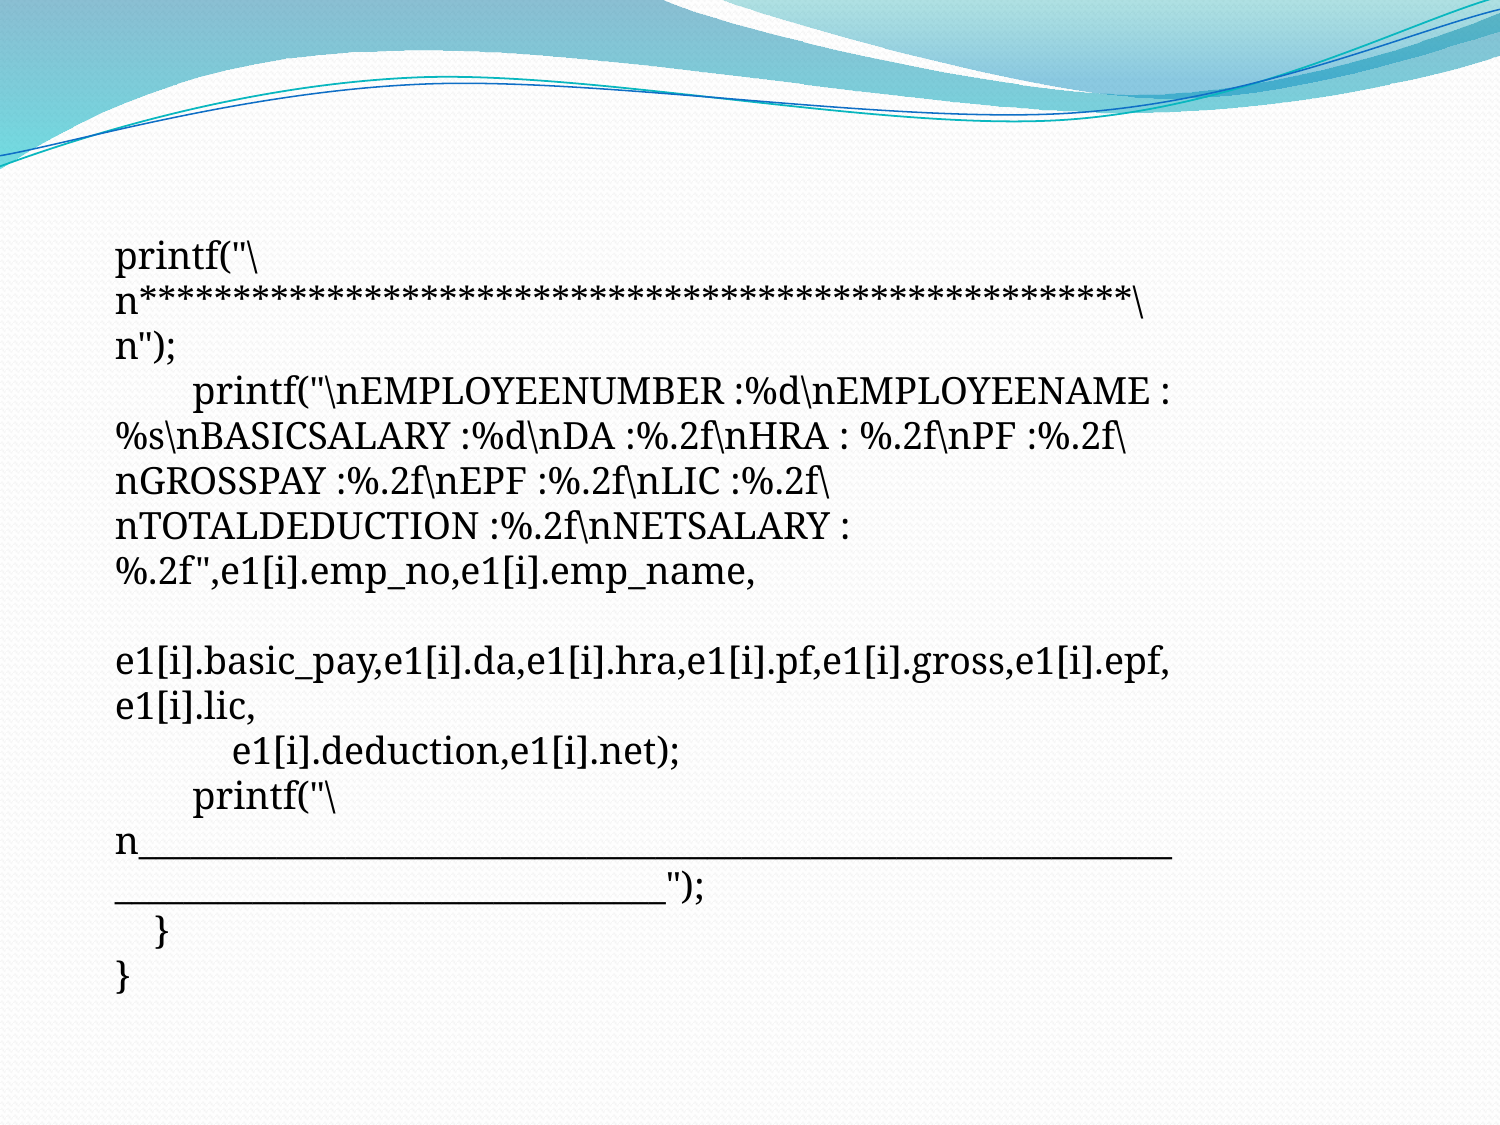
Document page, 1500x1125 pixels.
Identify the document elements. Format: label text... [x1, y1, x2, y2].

text_box printf("\n*****************************************************\n"); printf("\nEMPLOYEENUMBER :%d\nEMPLOYEENAME :%s\nBASICSALARY :%d\nDA :%.2f\nHRA : %.2f\nPF :%.2f\nGROSSPAY :%.2f\nEPF :%.2f\nLIC :%.2f\nTOTALDEDUCTION :%.2f\nNETSALARY :%.2f",e1[i].emp_no,e1[i].emp_name, e1[i].basic_pay,e1[i].da,e1[i].hra,e1[i].pf,e1[i].gross,e1[i].epf,e1[i].lic, e1[i].deduction,e1[i].net); printf("\n____________________________________________________________________________________________"); } } [99, 224, 1200, 1050]
